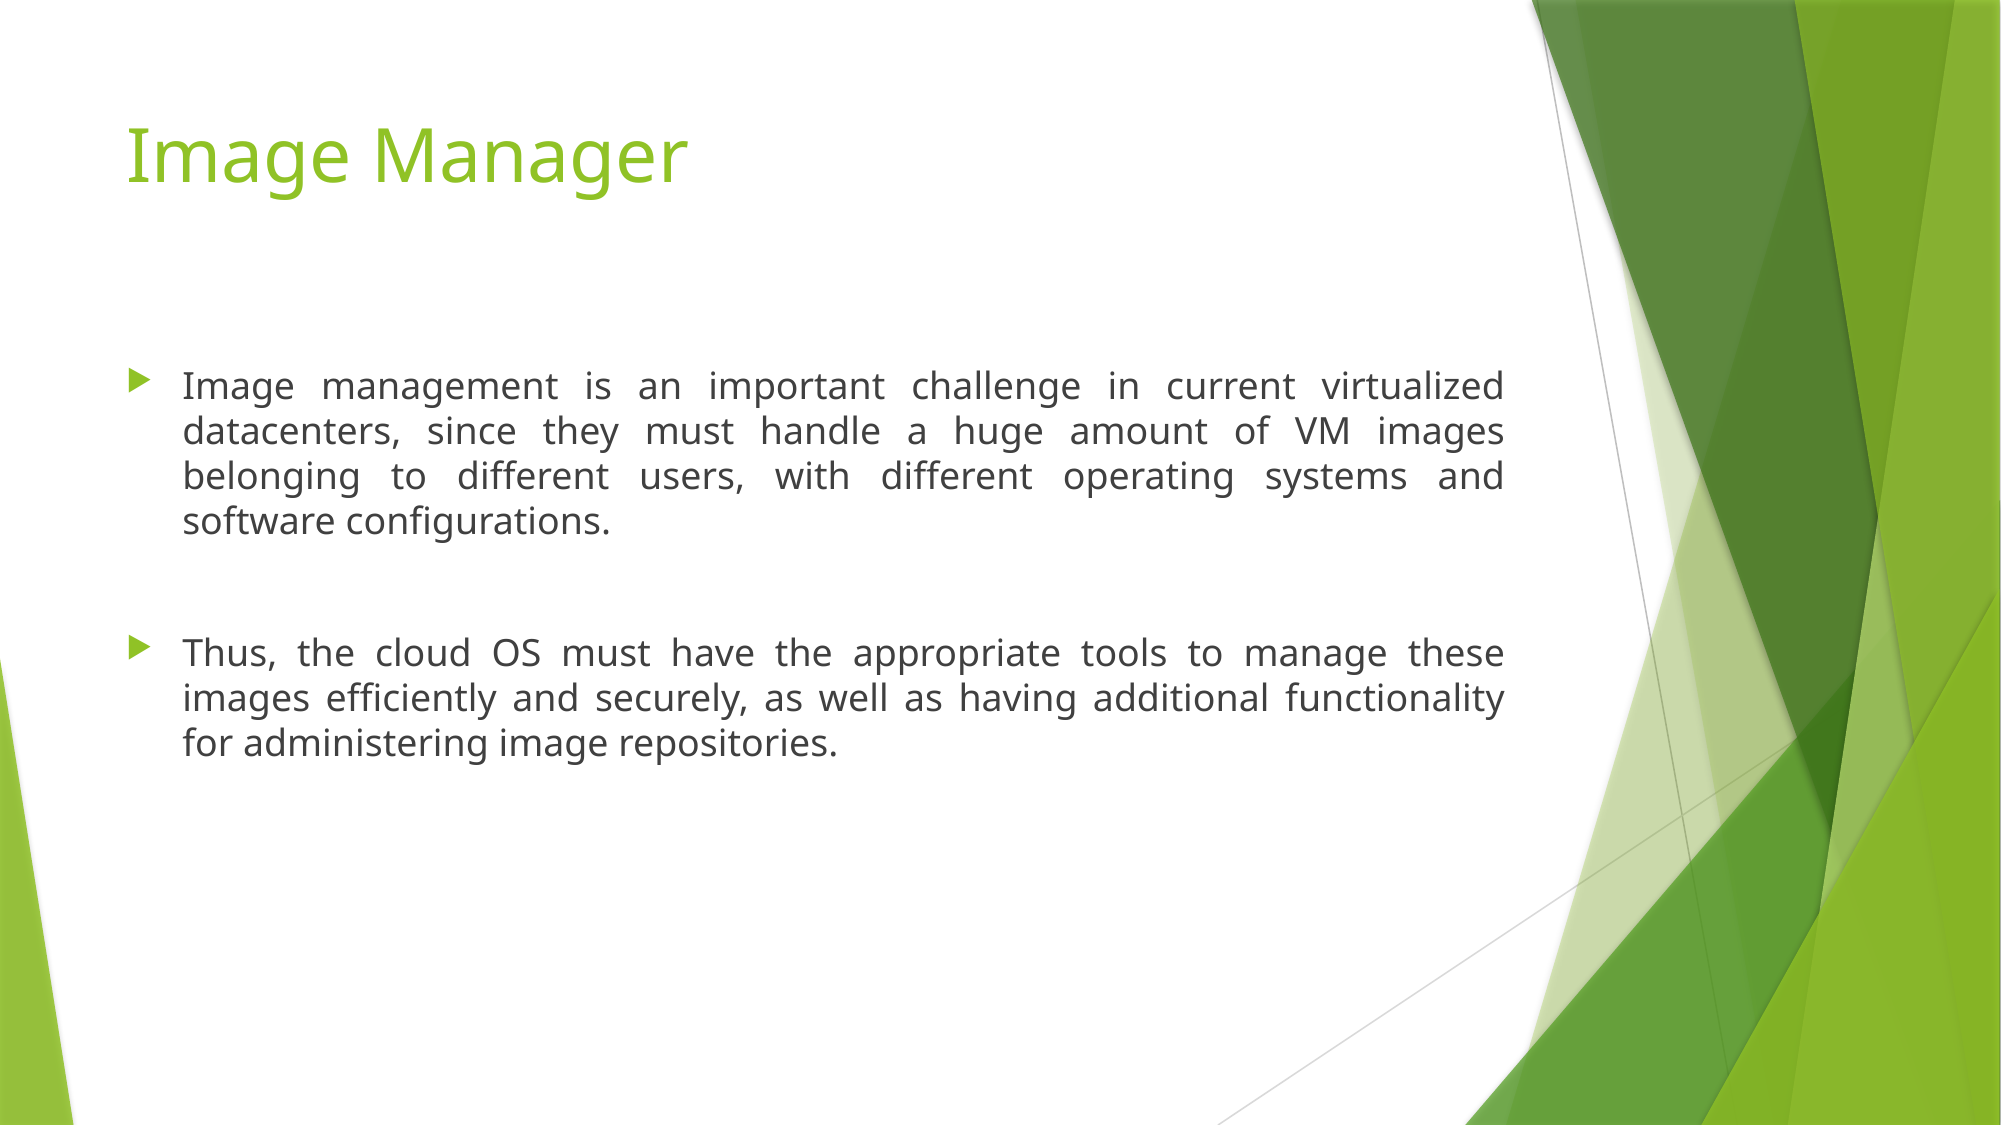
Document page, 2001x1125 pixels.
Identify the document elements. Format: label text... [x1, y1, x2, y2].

title Image Manager [111, 99, 1522, 317]
list Image management is an important challenge in current virtualized datacenters, since they must handle a huge amount of VM images belonging to different users, with different operating systems and software configurations. Thus, the cloud OS must have the appropriate tools to manage these images efficiently and securely, as well as having additional functionality for administering image repositories. [111, 354, 1522, 992]
